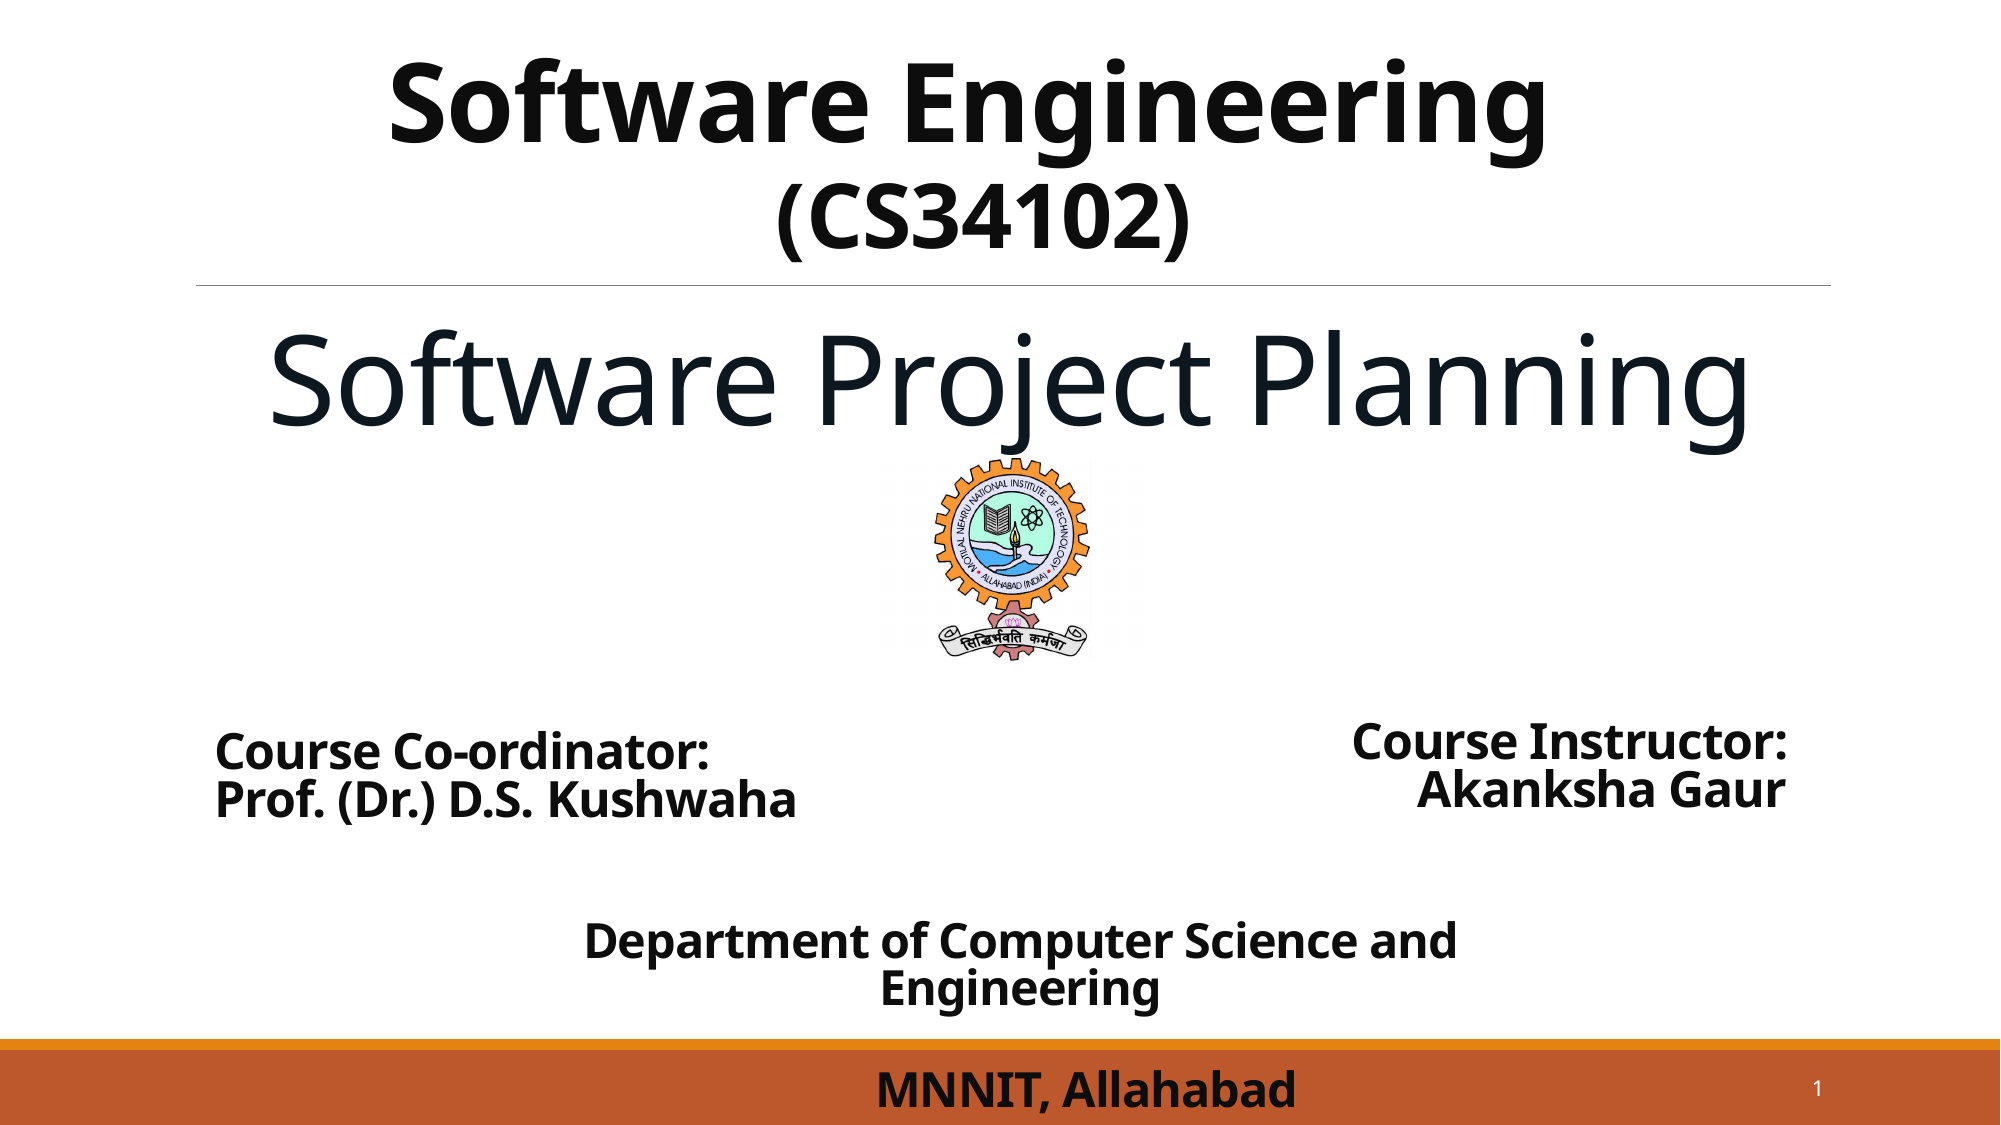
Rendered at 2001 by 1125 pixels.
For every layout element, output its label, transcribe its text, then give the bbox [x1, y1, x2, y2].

title Software Engineering (CS34102) [373, 48, 1649, 221]
text_box Course Instructor: Akanksha Gaur [1342, 664, 1791, 995]
slide_number 1 [1624, 1059, 1840, 1120]
text_box Software Project Planning [131, 221, 1892, 559]
picture [875, 457, 1147, 662]
text_box Course Co-ordinator: Prof. (Dr.) D.S. Kushwaha [211, 674, 877, 1005]
text_box Department of Computer Science and Engineering MNNIT, Allahabad [503, 857, 1538, 1125]
